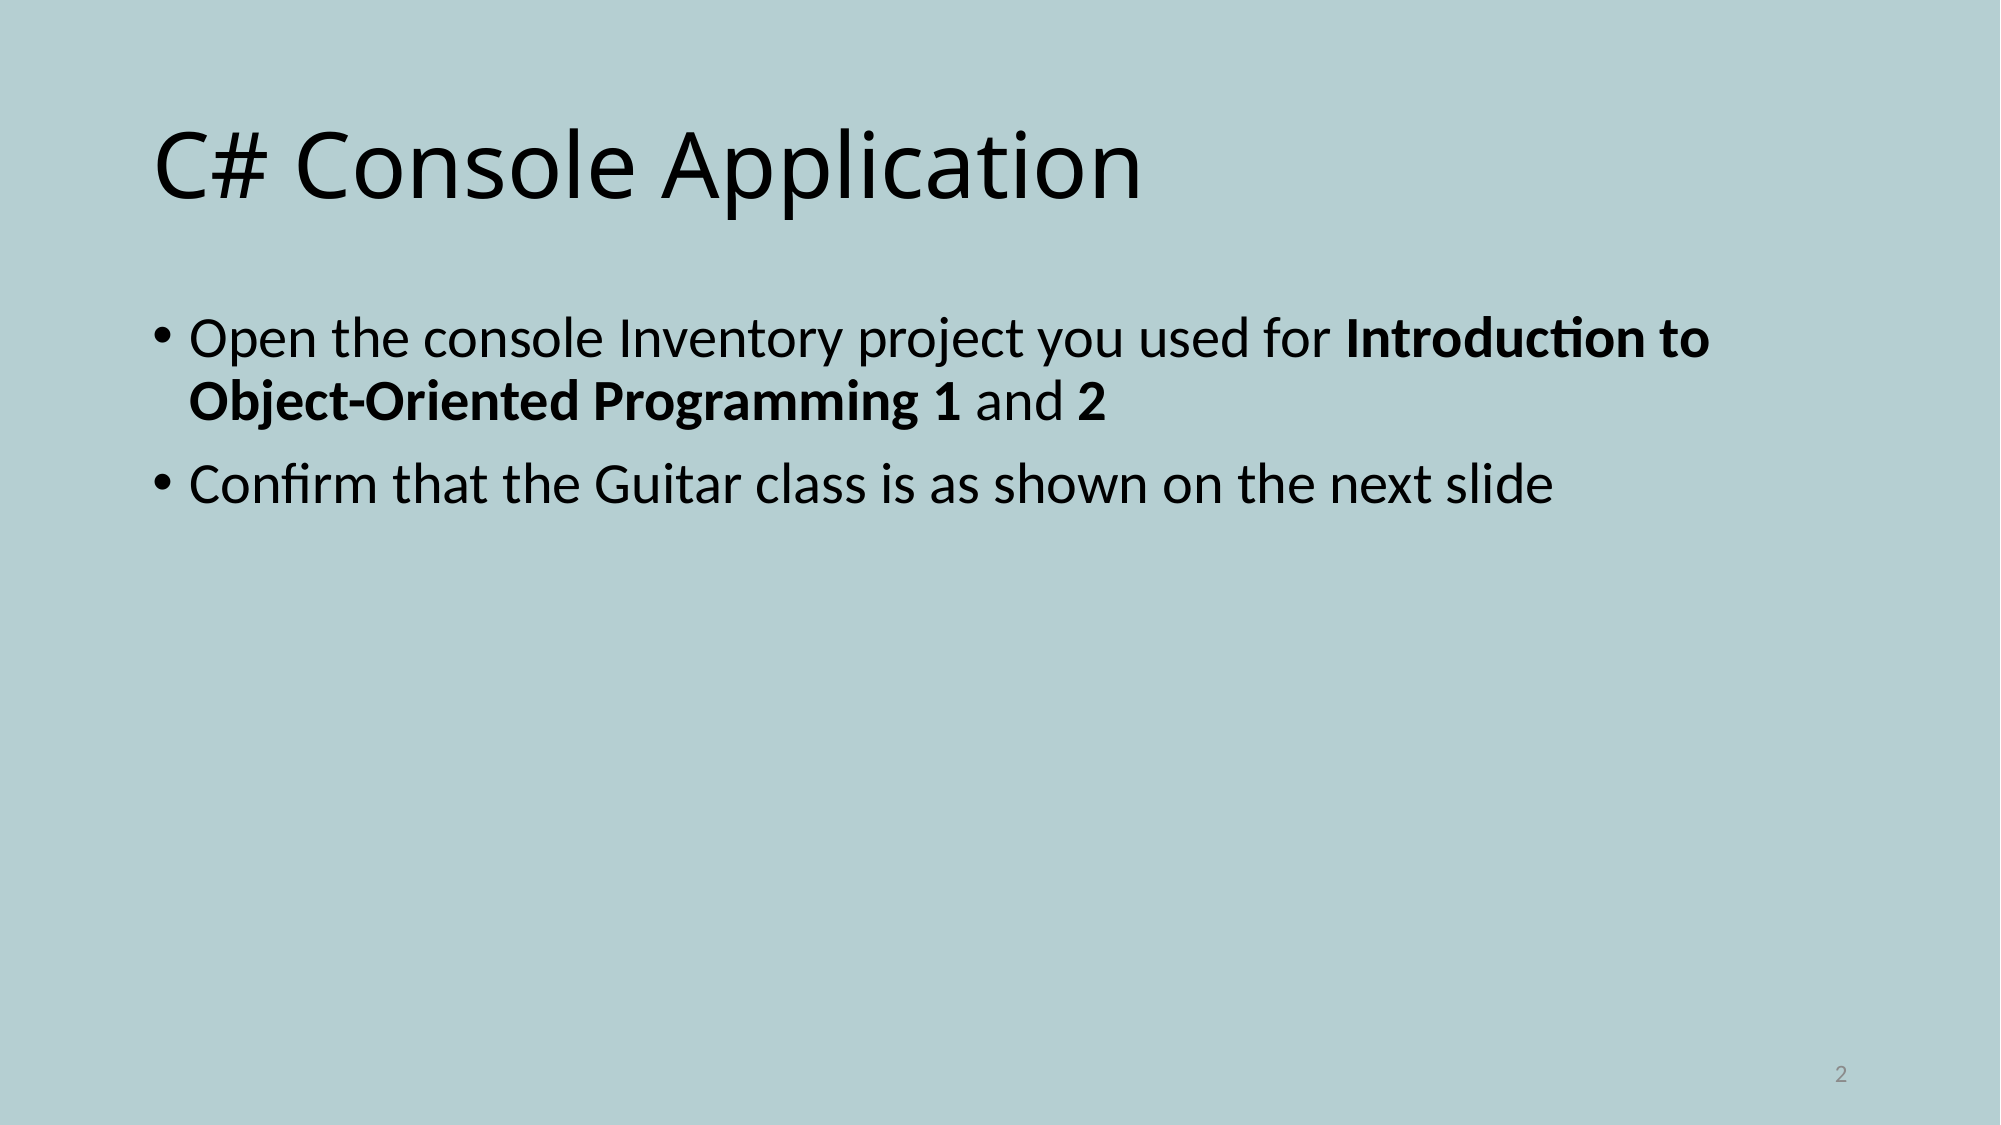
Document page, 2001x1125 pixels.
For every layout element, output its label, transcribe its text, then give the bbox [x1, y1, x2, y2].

list Open the console Inventory project you used for Introduction to Object-Oriented Programming 1 and 2 Confirm that the Guitar class is as shown on the next slide [137, 299, 1863, 1014]
slide_number 2 [1412, 1042, 1863, 1103]
title C# Console Application [137, 59, 1863, 278]
